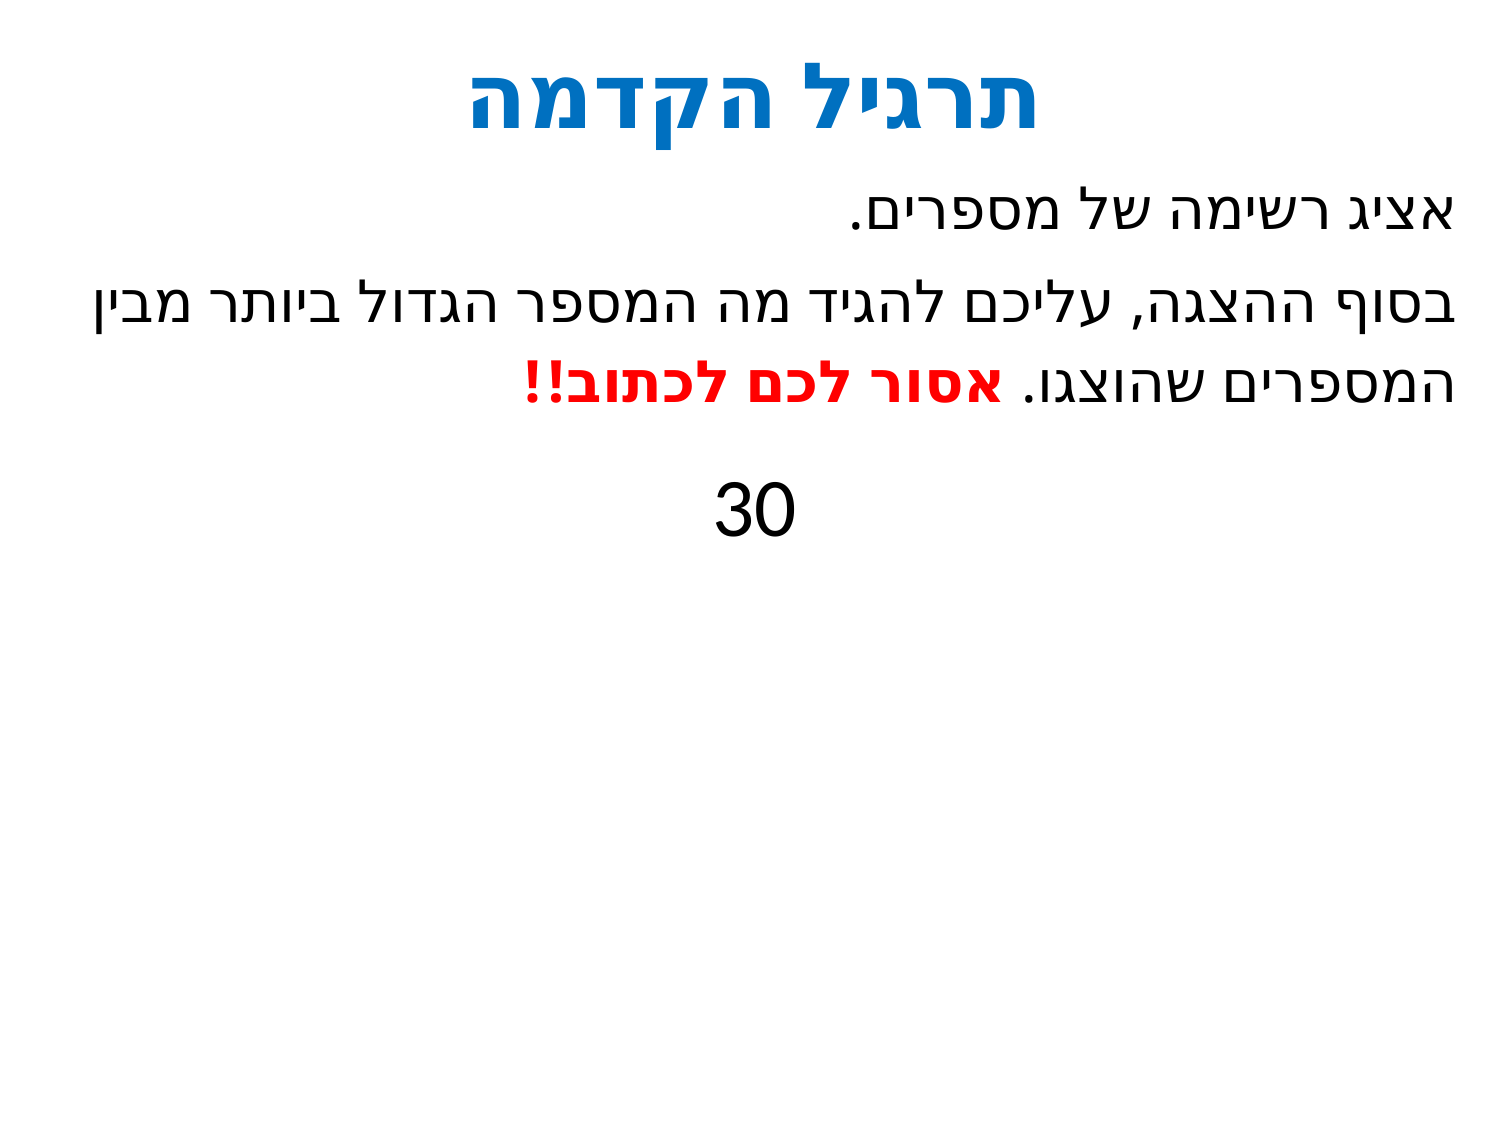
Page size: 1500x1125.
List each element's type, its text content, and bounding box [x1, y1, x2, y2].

text_box אציג רשימה של מספרים. בסוף ההצגה, עליכם להגיד מה המספר הגדול ביותר מבין המספרים שהוצגו. אסור לכם לכתוב!! [34, 153, 1474, 705]
text_box 30 [697, 430, 821, 561]
title תרגיל הקדמה [34, 0, 1474, 153]
